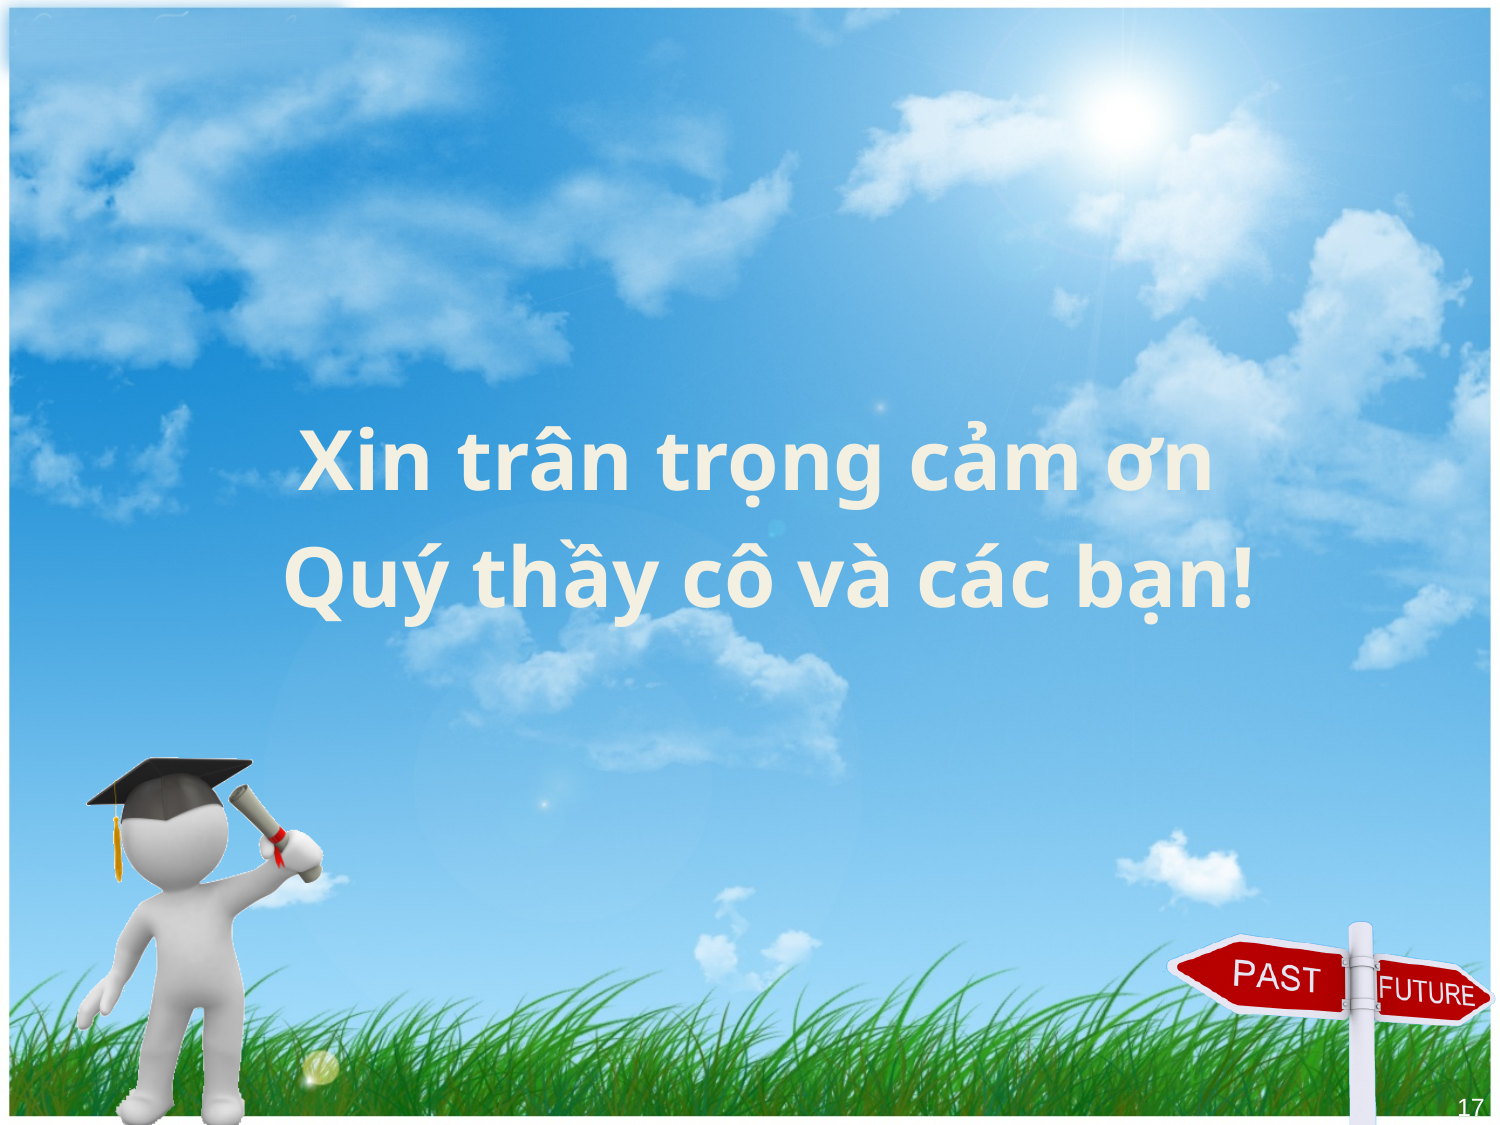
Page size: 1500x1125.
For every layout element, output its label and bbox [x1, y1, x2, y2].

text_box [0, 0, 1500, 1125]
